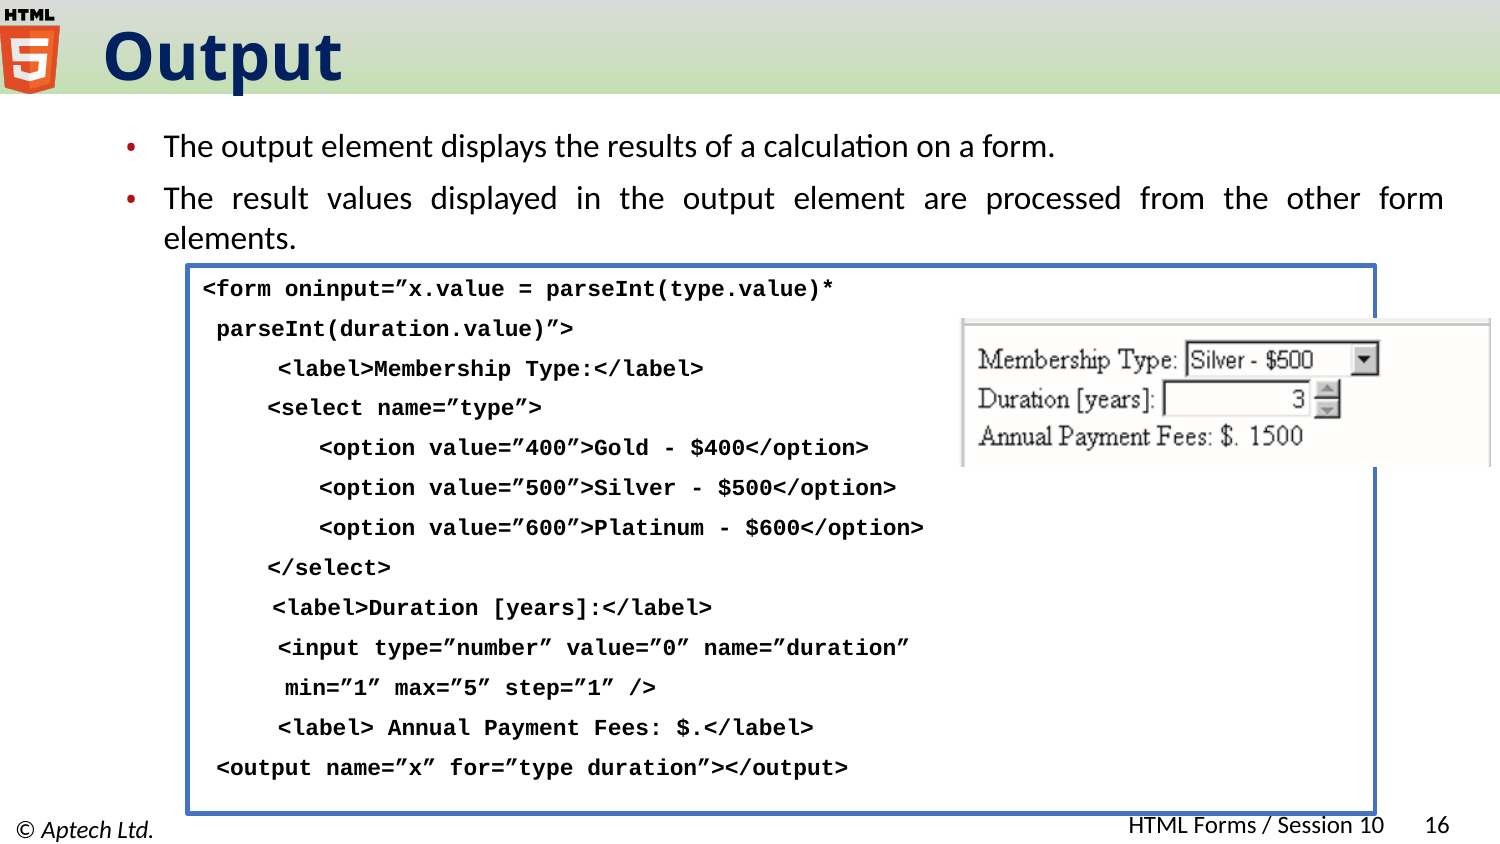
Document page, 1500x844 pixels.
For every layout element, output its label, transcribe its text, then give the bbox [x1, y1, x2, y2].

slide_number ‹#› [1400, 813, 1465, 835]
title Output [87, 28, 1338, 79]
text_box <form oninput=”x.value = parseInt(type.value)* parseInt(duration.value)”> <label>Membership Type:</label> <select name=”type”> <option value=”400”>Gold - $400</option> <option value=”500”>Silver - $500</option> <option value=”600”>Platinum - $600</option> </select> <label>Duration [years]:</label> <input type=”number” value=”0” name=”duration” min=”1” max=”5” step=”1” /> <label> Annual Payment Fees: $.</label> <output name=”x” for=”type duration”></output> [187, 265, 1375, 814]
text_box The output element displays the results of a calculation on a form. The result values displayed in the output element are processed from the other form elements. [73, 102, 1461, 278]
picture [0, 9, 72, 94]
picture [959, 318, 1491, 467]
footer HTML Forms / Session 10 [412, 813, 1400, 835]
